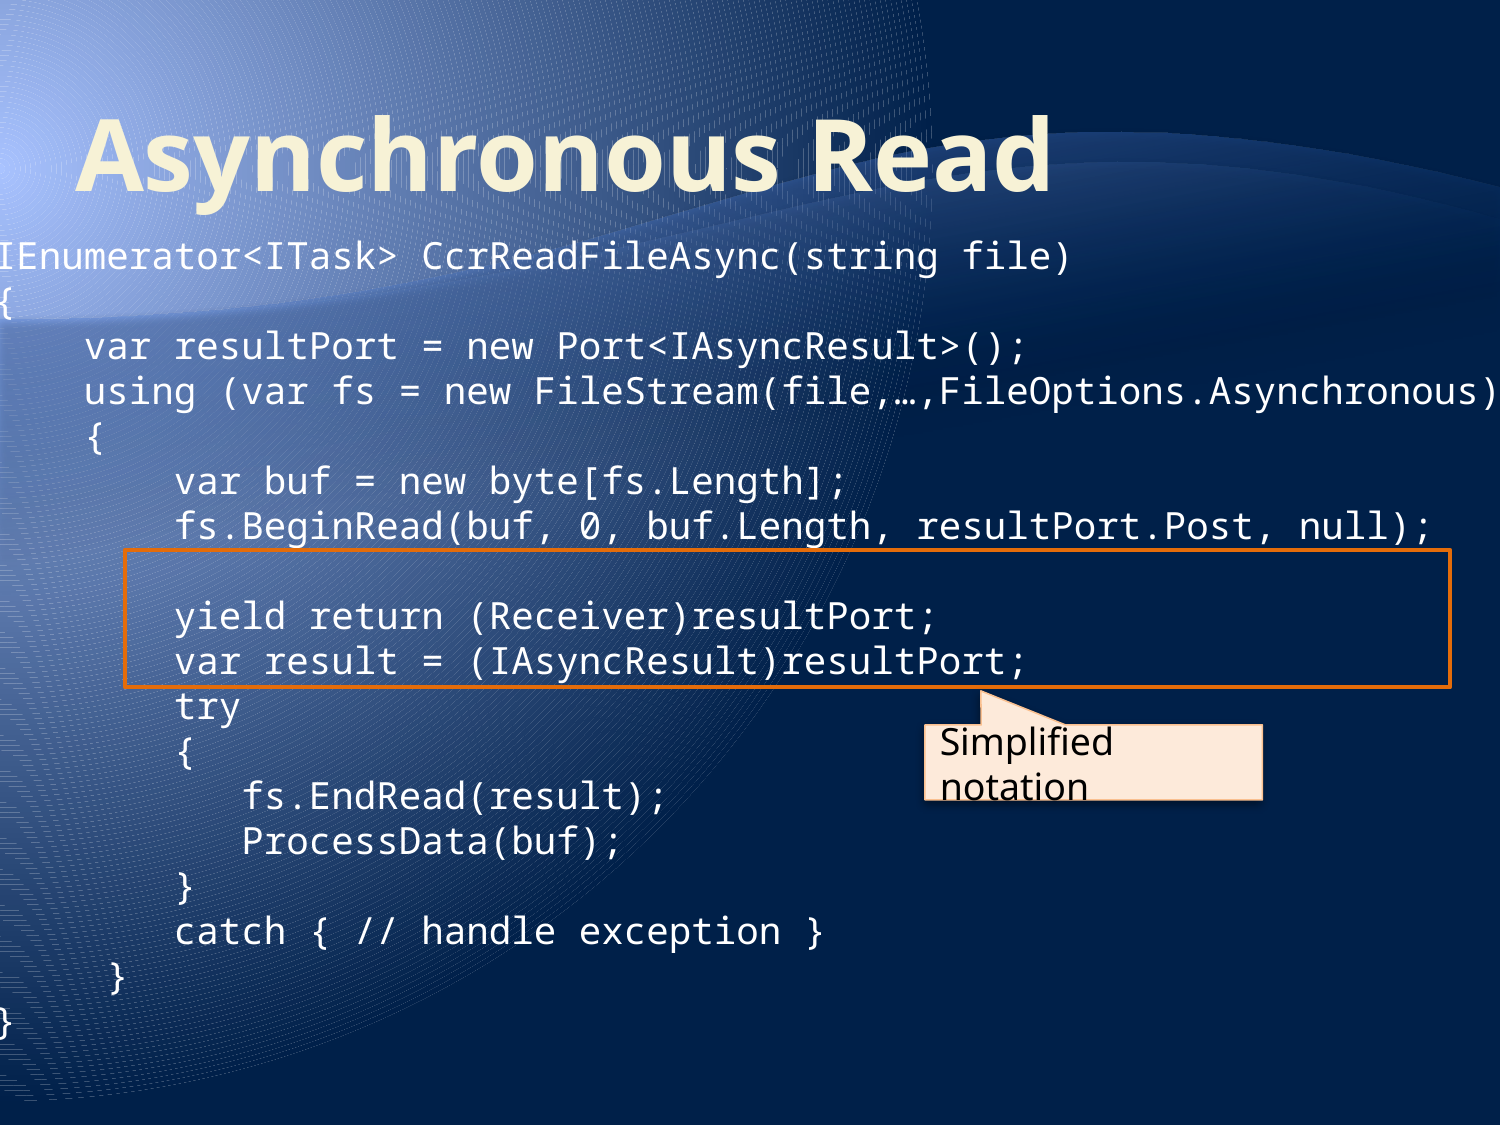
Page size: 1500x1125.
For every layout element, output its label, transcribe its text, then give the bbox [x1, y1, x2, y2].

text_box IEnumerator<ITask> CcrReadFileAsync(string file) { var resultPort = new Port<IAsyncResult>(); using (var fs = new FileStream(file,…,FileOptions.Asynchronous)) { var buf = new byte[fs.Length]; fs.BeginRead(buf, 0, buf.Length, resultPort.Post, null); yield return (Receiver)resultPort; var result = (IAsyncResult)resultPort; try { fs.EndRead(result); ProcessData(buf); } catch { // handle exception } } } [0, 224, 1500, 1050]
text_box [123, 548, 1452, 689]
text_box Simplified notation [924, 690, 1264, 801]
title Asynchronous Read [75, 87, 1425, 213]
